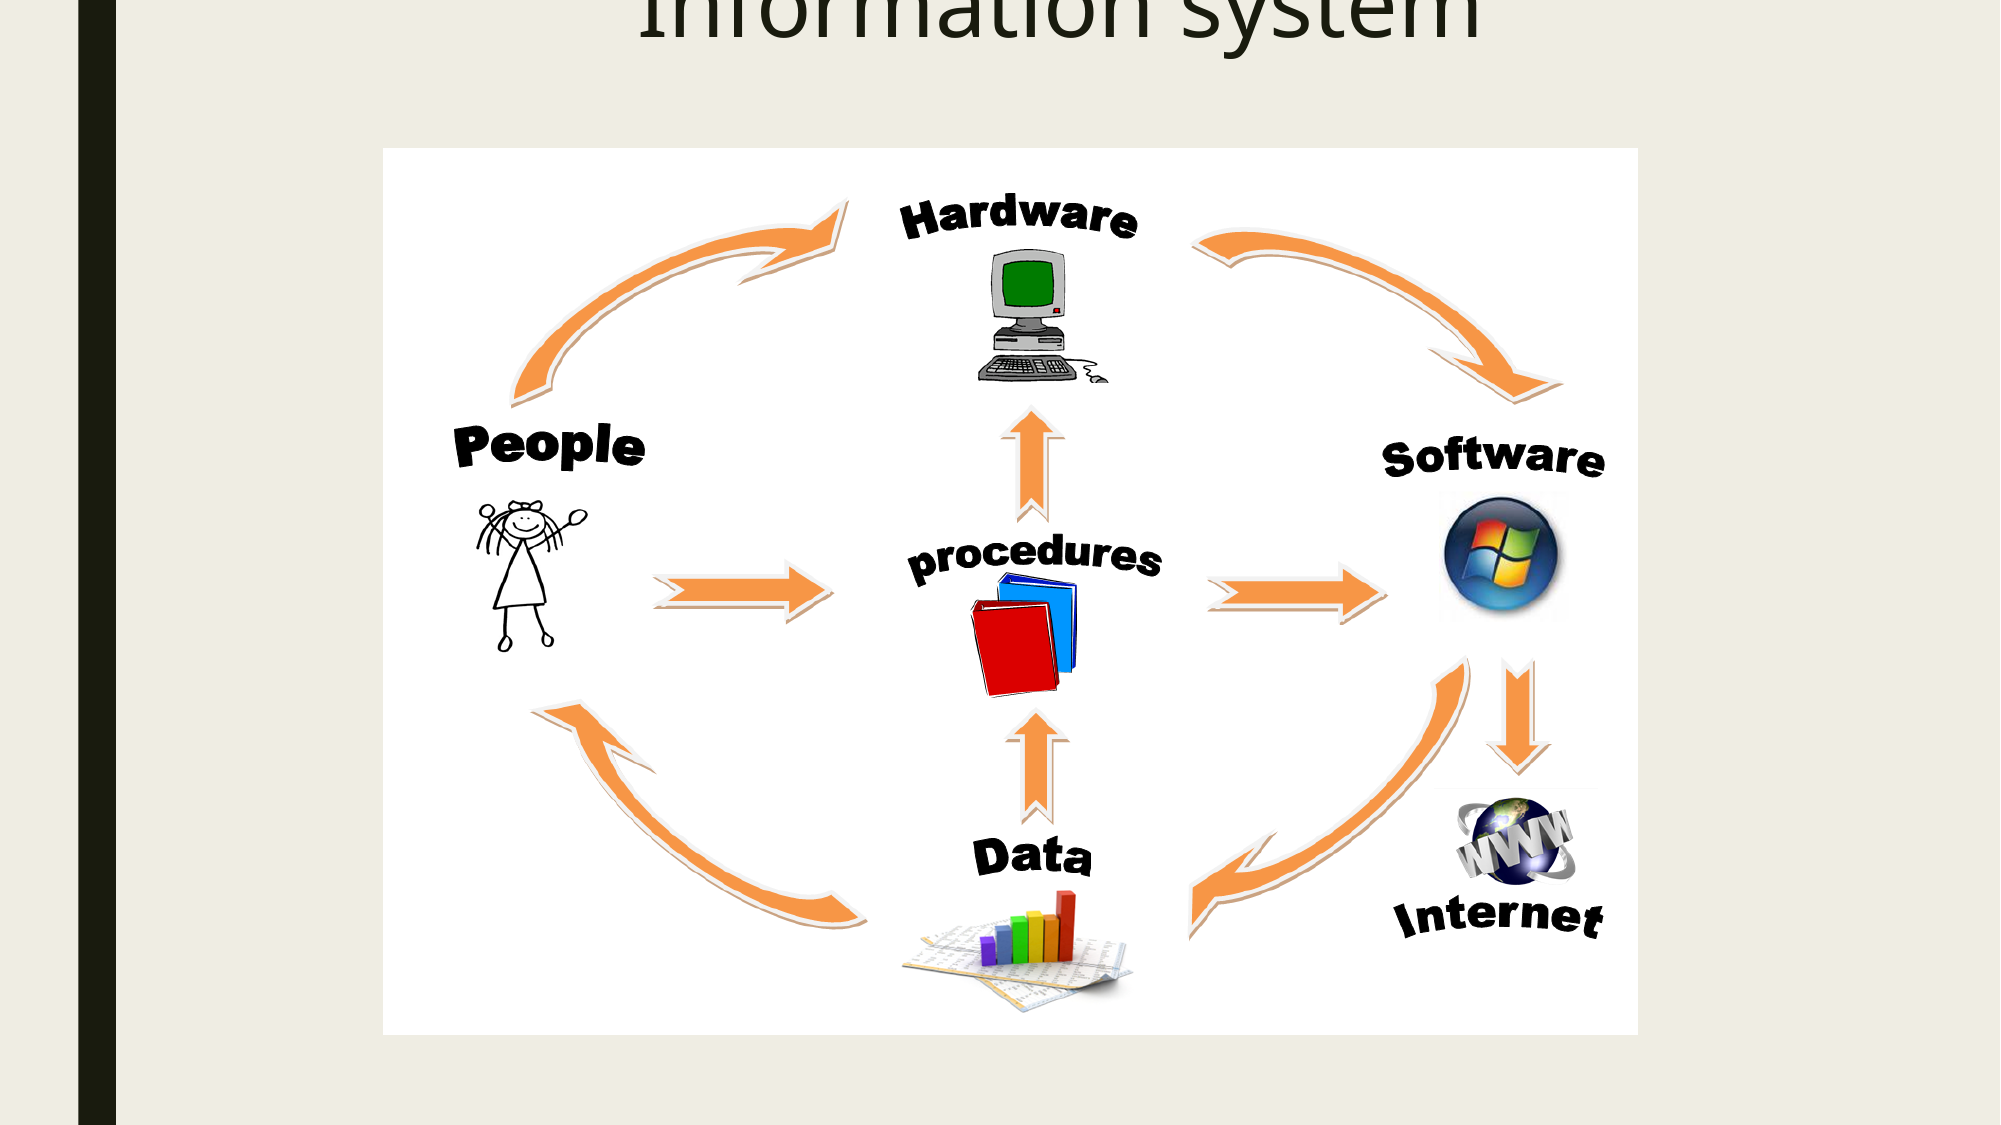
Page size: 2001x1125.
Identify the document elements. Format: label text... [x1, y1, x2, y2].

picture [383, 148, 1638, 1035]
title Information system [622, 0, 1669, 164]
